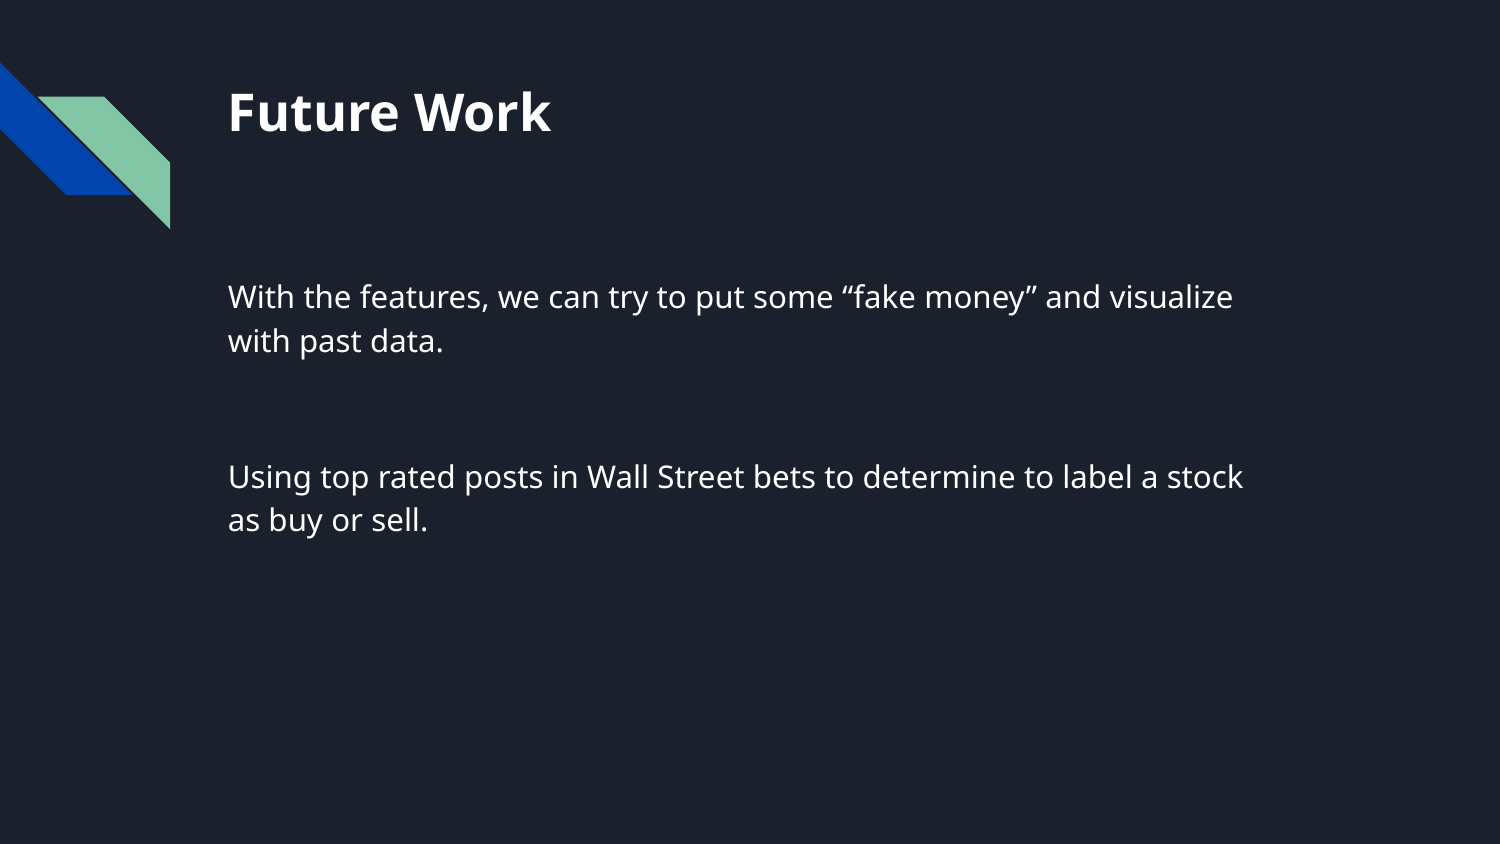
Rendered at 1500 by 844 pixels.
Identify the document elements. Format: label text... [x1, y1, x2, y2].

title Future Work [212, 64, 1368, 215]
list With the features, we can try to put some “fake money” and visualize with past data. Using top rated posts in Wall Street bets to determine to label a stock as buy or sell. [212, 257, 1274, 674]
